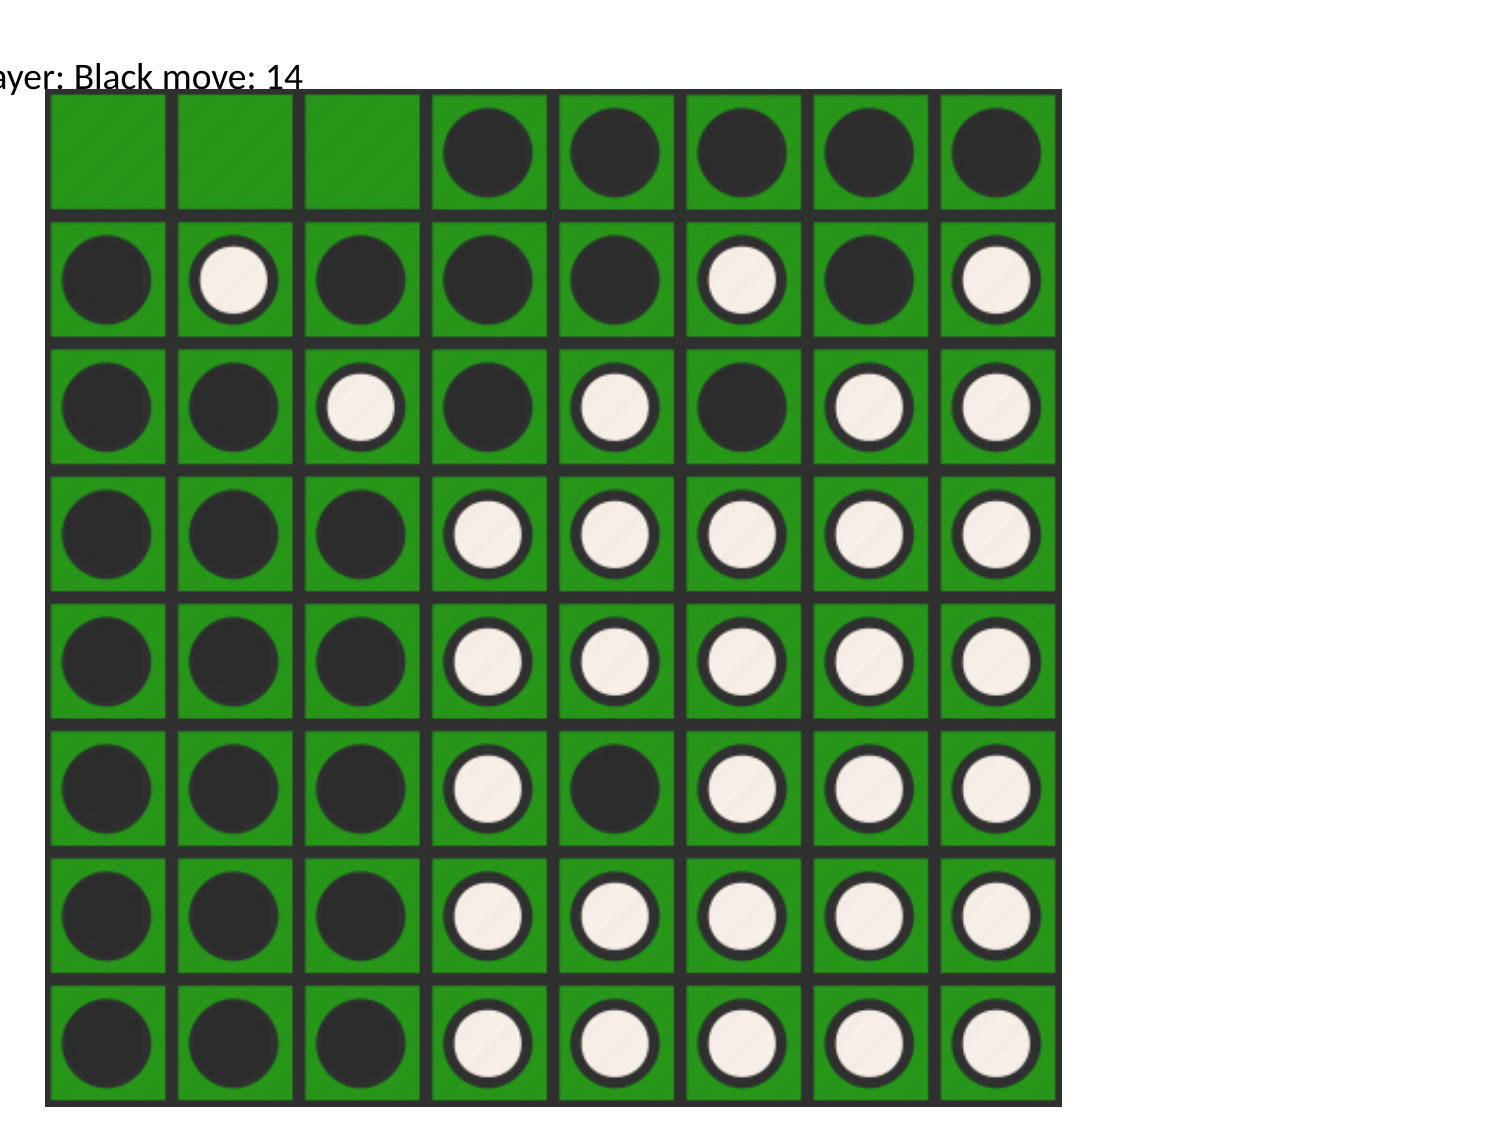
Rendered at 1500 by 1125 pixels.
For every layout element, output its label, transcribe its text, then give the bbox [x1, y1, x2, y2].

picture [44, 89, 1062, 1107]
text_box turn: 59 player: Black move: 14 [0, 44, 319, 105]
